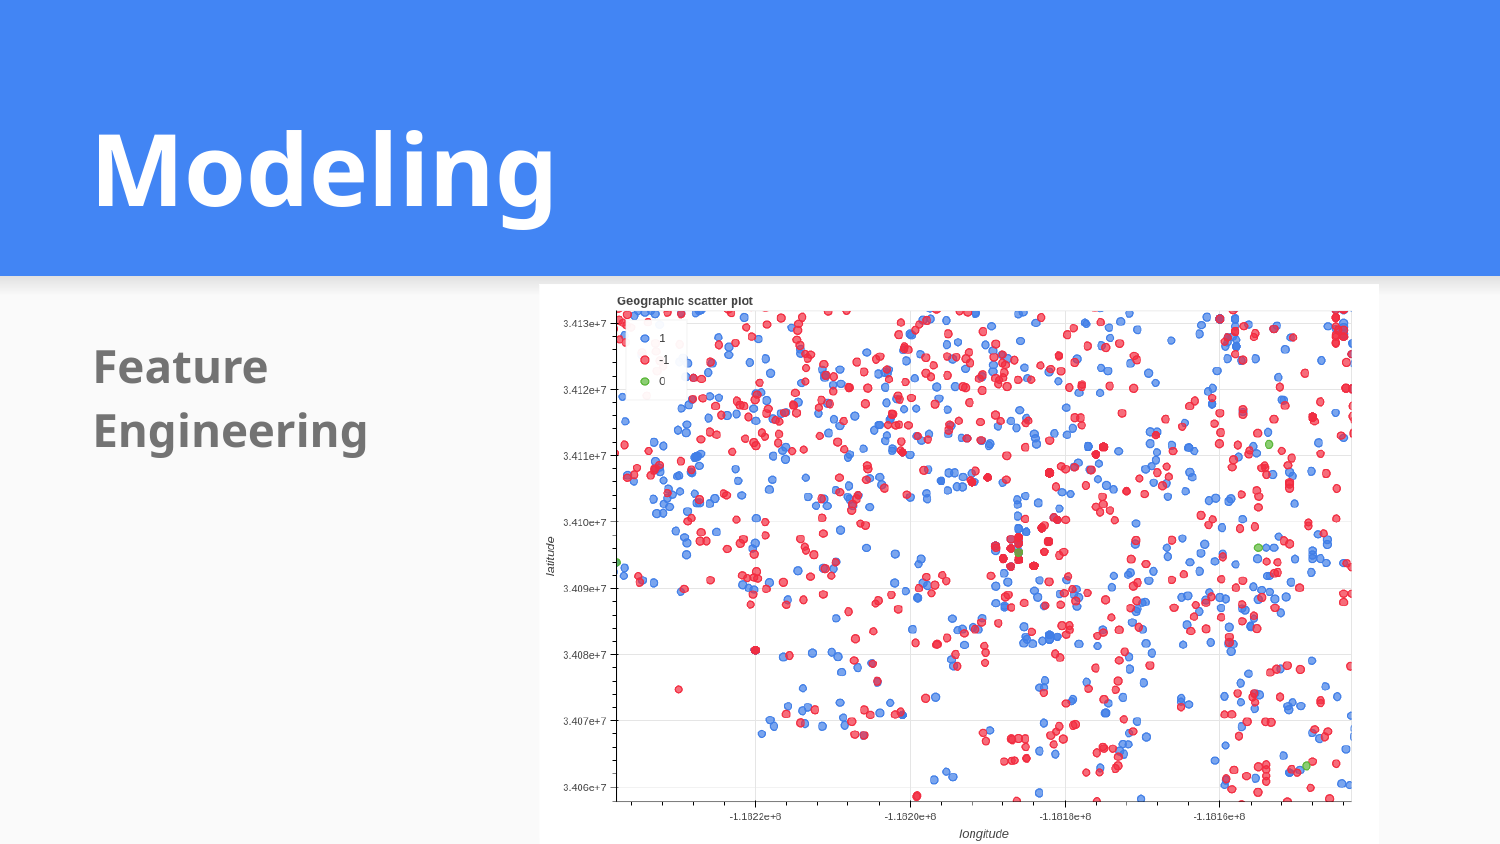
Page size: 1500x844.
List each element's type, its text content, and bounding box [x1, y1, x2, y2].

title Modeling [75, 115, 1425, 242]
picture [539, 284, 1379, 844]
list Feature Engineering [77, 314, 517, 406]
